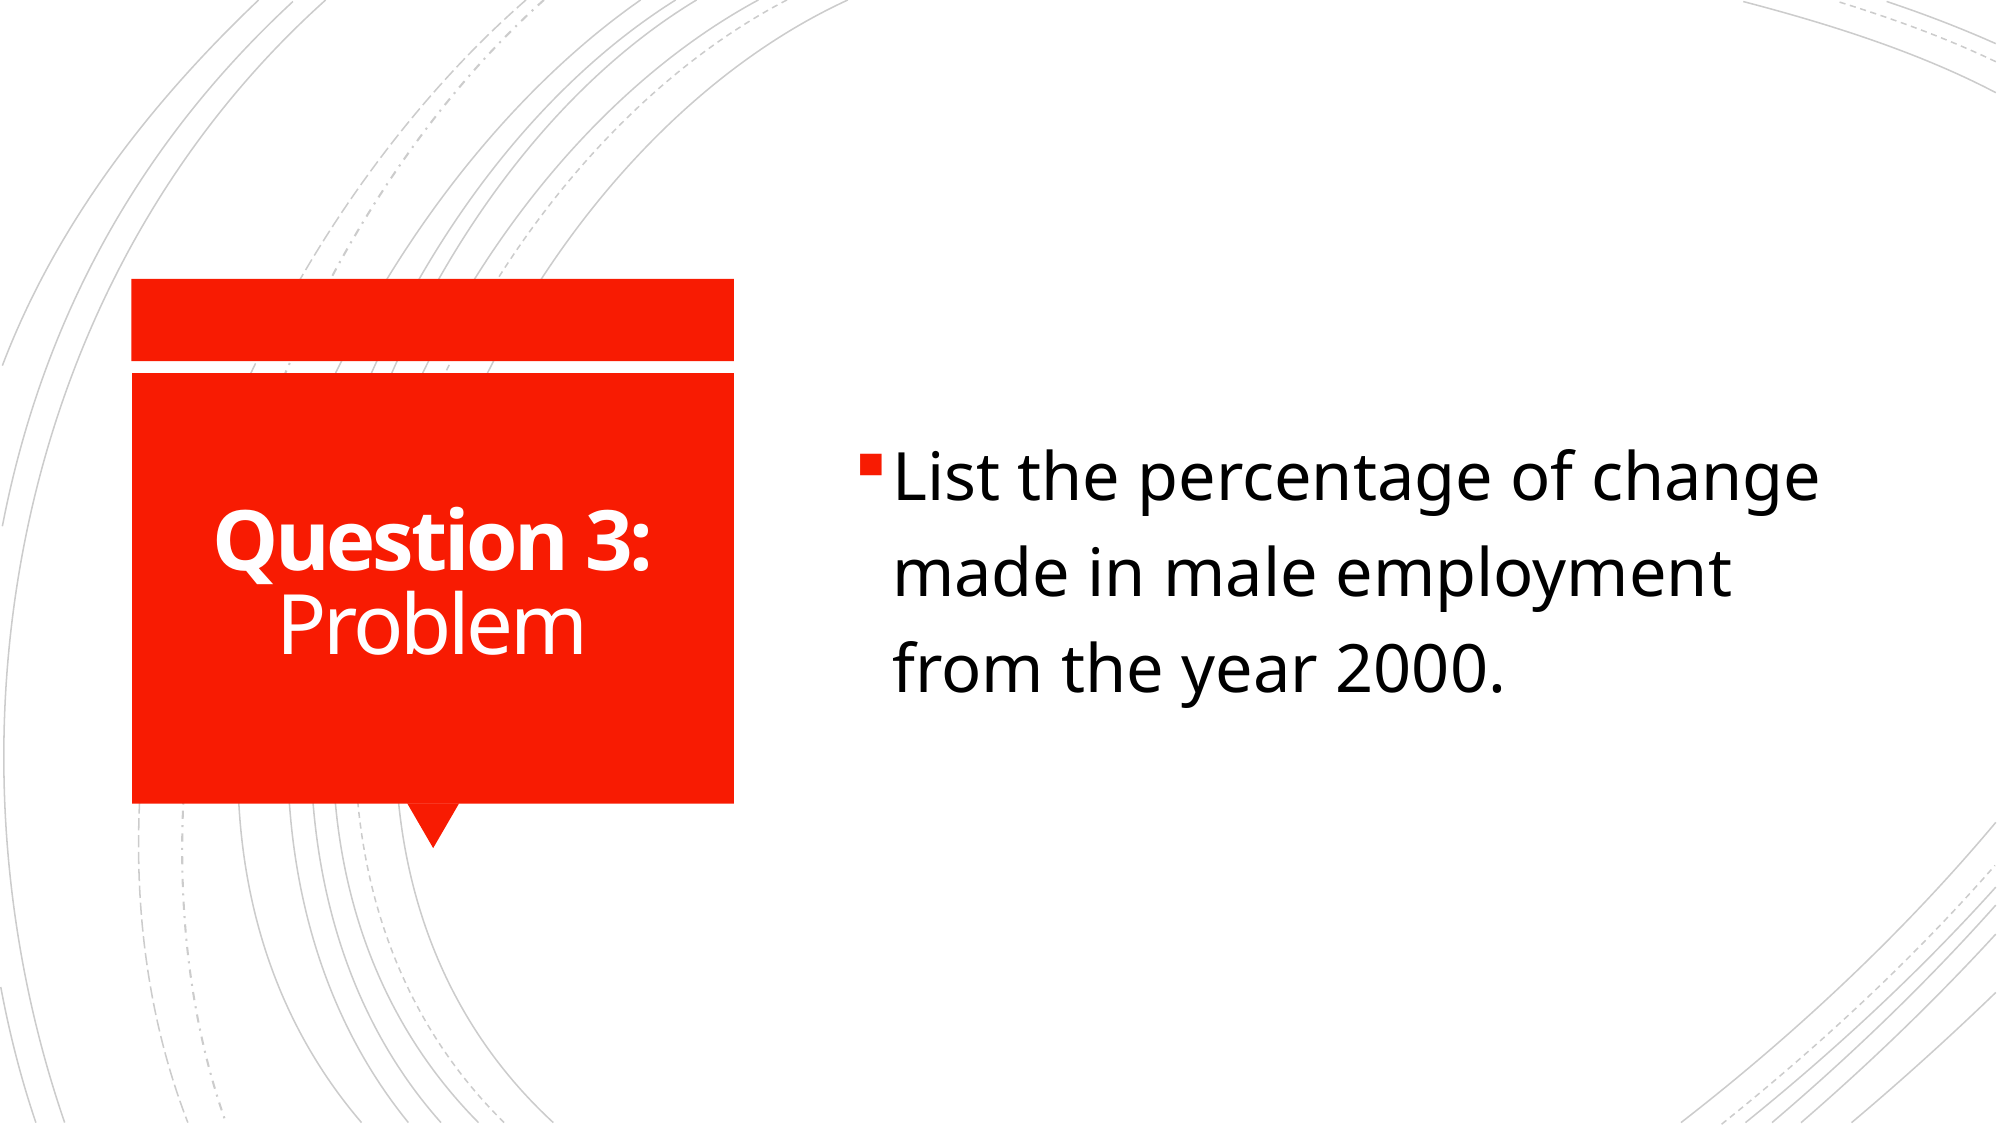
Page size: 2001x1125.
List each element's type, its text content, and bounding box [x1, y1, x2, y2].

list List the percentage of change made in male employment from the year 2000. [839, 131, 1871, 993]
title Question 3: Problem [145, 385, 720, 789]
